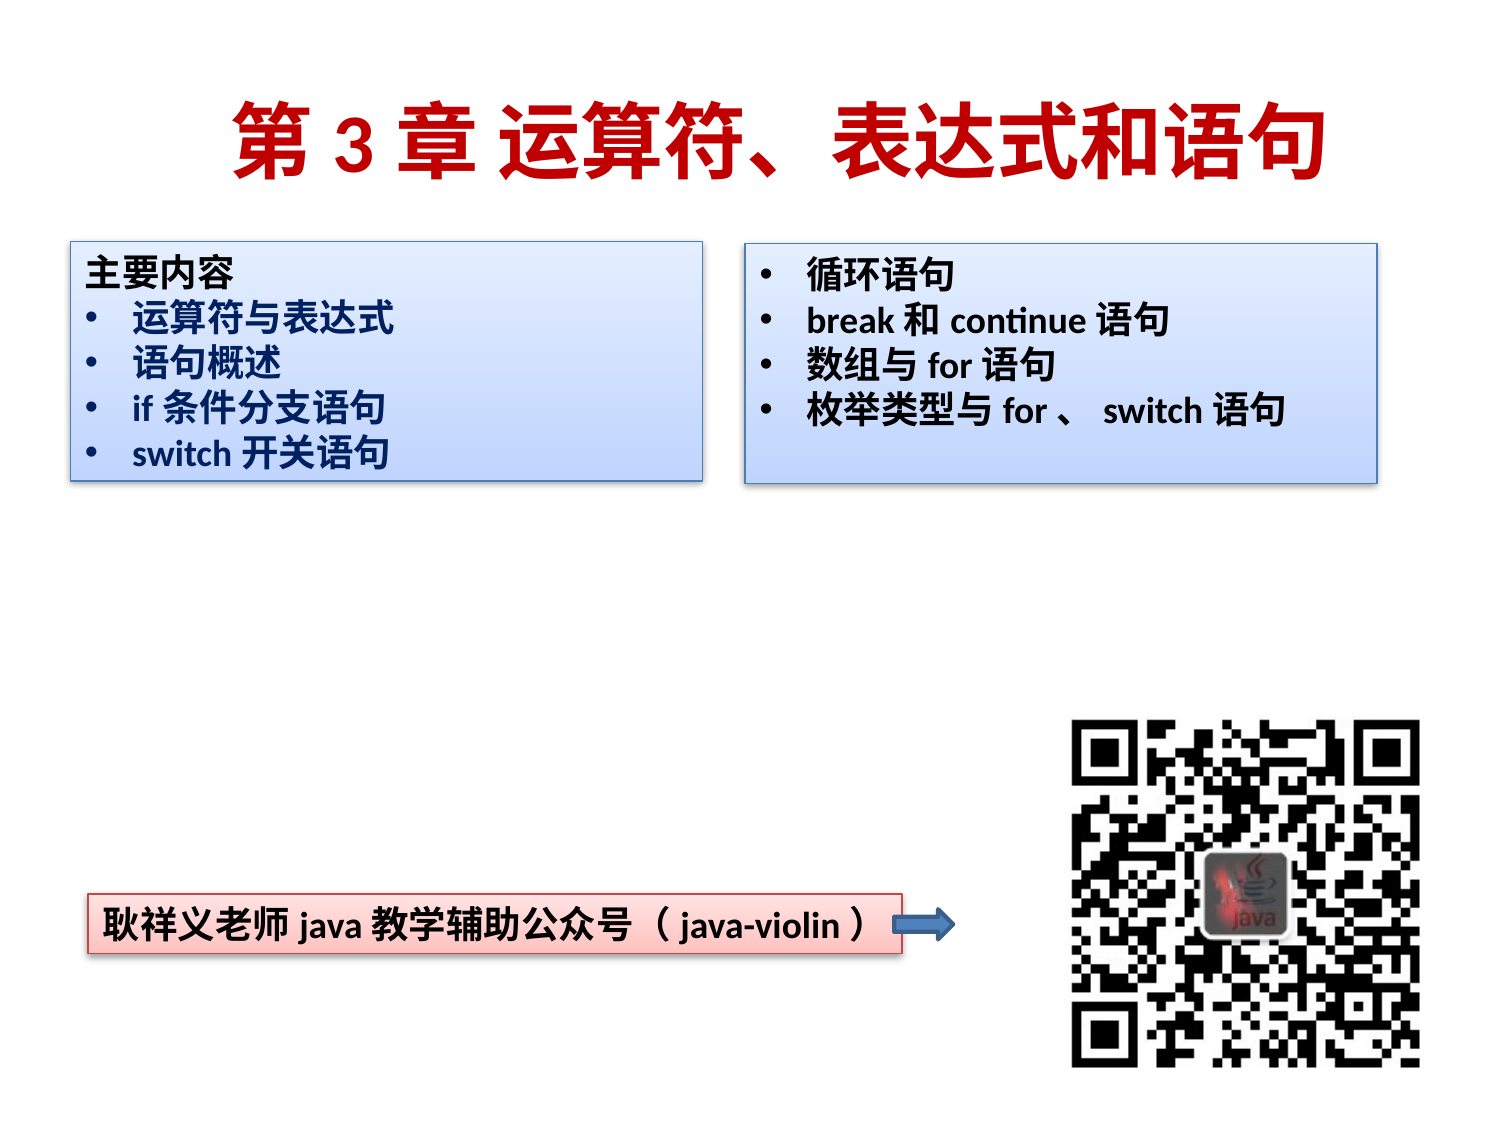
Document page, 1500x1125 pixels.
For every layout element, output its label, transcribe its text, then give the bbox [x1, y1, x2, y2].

picture [1044, 692, 1448, 1096]
text_box [892, 907, 956, 942]
title 第3章 运算符、表达式和语句 [112, 19, 1447, 261]
text_box 耿祥义老师java教学辅助公众号（java-violin） [87, 893, 903, 954]
text_box 主要内容 运算符与表达式 语句概述 if条件分支语句 switch开关语句 [70, 241, 703, 482]
text_box 循环语句 break和continue语句 数组与for语句 枚举类型与for、switch语句 [744, 243, 1378, 484]
